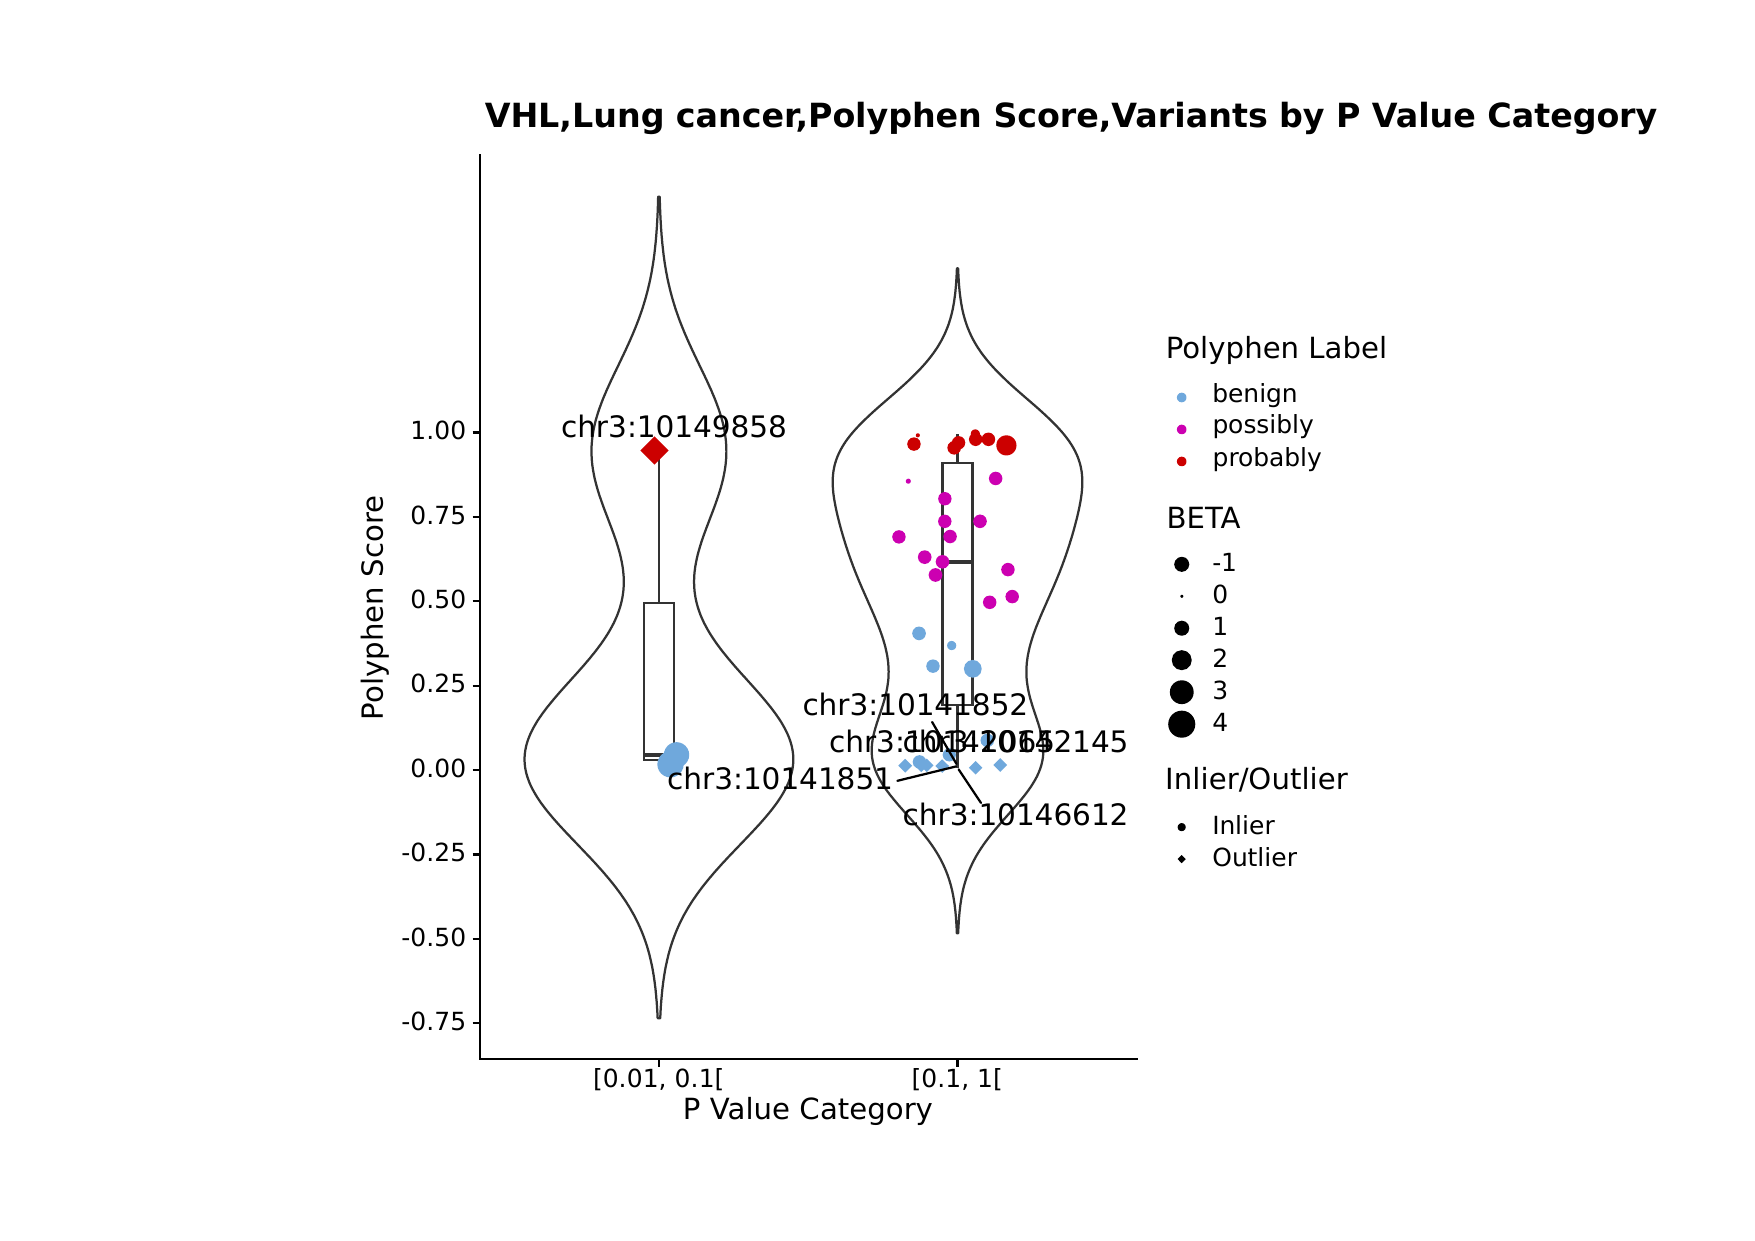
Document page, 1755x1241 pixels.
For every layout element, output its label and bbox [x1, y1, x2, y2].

text_box [352, 94, 1403, 1146]
